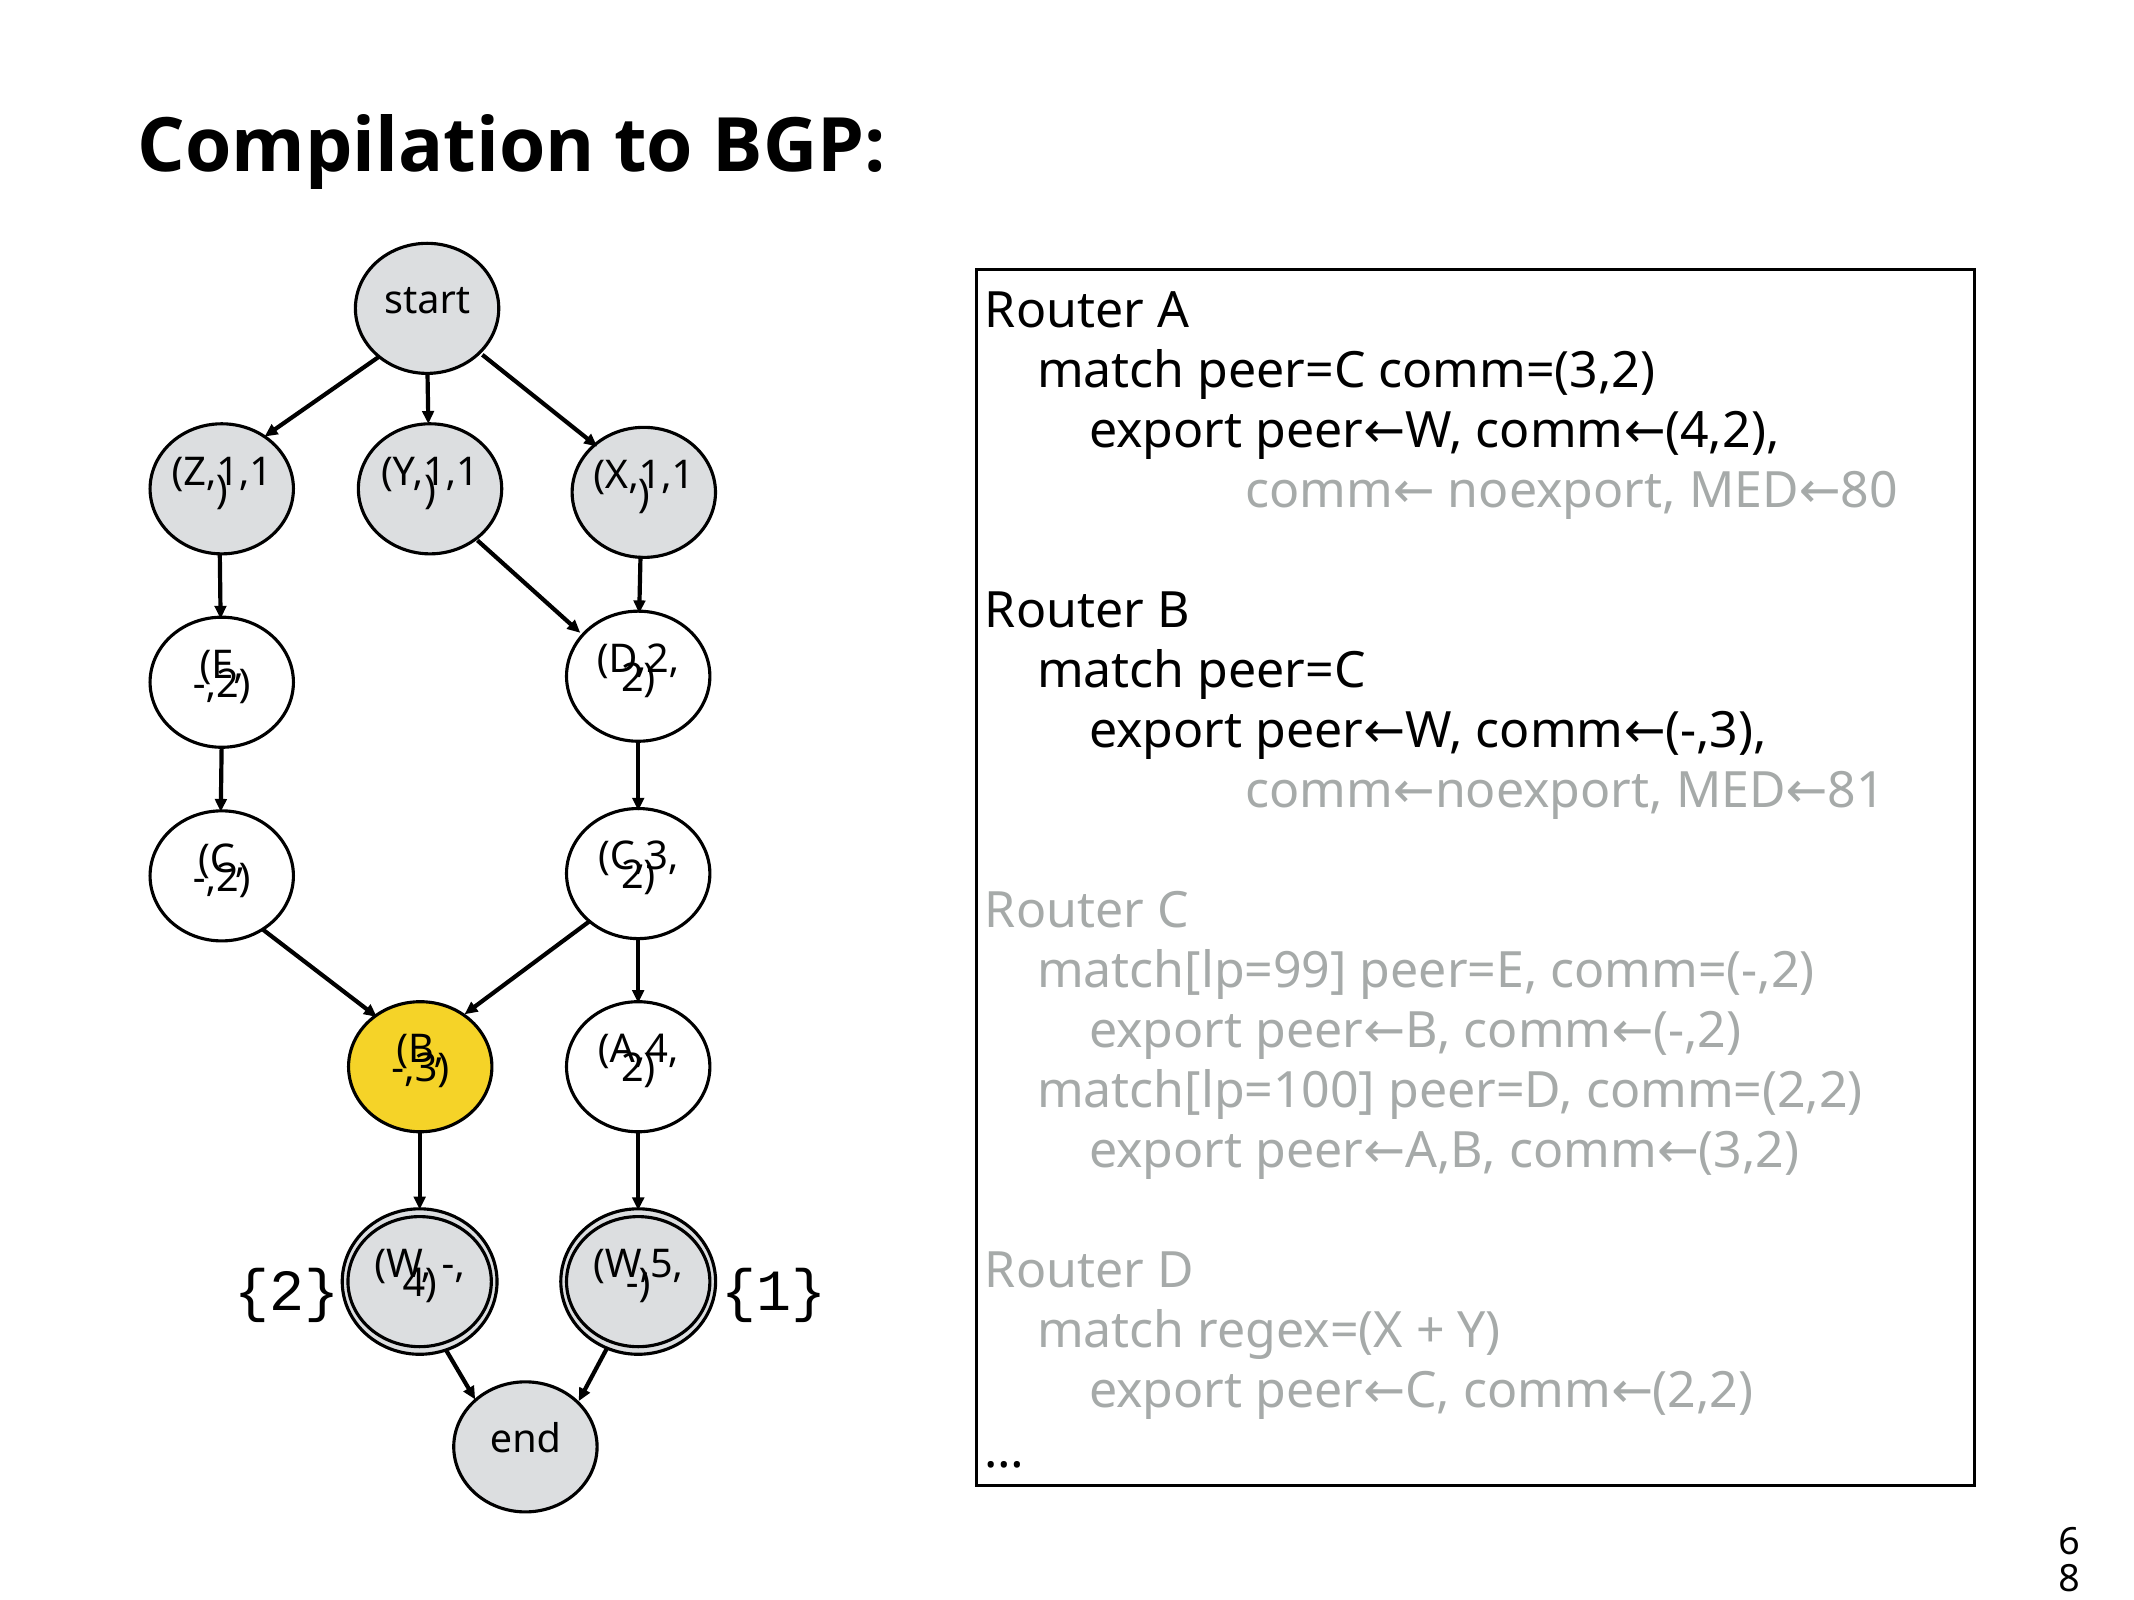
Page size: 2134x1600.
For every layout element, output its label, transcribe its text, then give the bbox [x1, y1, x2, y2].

title Compilation to BGP: [128, 41, 2005, 243]
text_box (W,5, -) [566, 1216, 696, 1347]
text_box [263, 929, 377, 1017]
text_box [421, 372, 435, 424]
text_box [633, 555, 646, 613]
text_box [632, 743, 645, 811]
text_box (A,4,2) [566, 1001, 710, 1132]
text_box [446, 1350, 475, 1400]
text_box (X,1,1) [572, 427, 716, 558]
text_box [354, 1208, 498, 1355]
text_box start [355, 243, 499, 374]
slide_number 68 [2049, 1507, 2107, 1570]
text_box [413, 1131, 426, 1208]
text_box (D,2,2) [566, 611, 710, 742]
text_box [214, 747, 228, 812]
text_box (W, -, 4) [359, 1216, 492, 1347]
text_box (B, -,3) [348, 1001, 492, 1132]
text_box (C,3,2) [566, 808, 710, 939]
text_box {2} [177, 1243, 359, 1348]
text_box (C, -,2) [150, 810, 294, 941]
text_box [477, 540, 581, 633]
text_box end [453, 1381, 598, 1512]
text_box (E, -,2) [150, 617, 294, 748]
text_box {1} [664, 1243, 847, 1348]
text_box [560, 1208, 704, 1355]
text_box [578, 1348, 607, 1401]
text_box (Y,1,1) [358, 423, 502, 554]
text_box [632, 1131, 645, 1208]
text_box [264, 356, 380, 437]
text_box [632, 939, 645, 1003]
text_box Router A match peer=C comm=(3,2) export peer←W, comm←(4,2), comm← noexport, MED←80 Router B match peer=C export peer←W, comm←(-,3), comm←noexport, MED←81 Router C match[lp=99] peer=E, comm=(-,2) export peer←B, comm←(-,2) match[lp=100] peer=D, comm=(2,2) export peer←A,B, comm←(3,2) Router D match regex=(X + Y) export peer←C, comm←(2,2) … [976, 269, 1975, 1486]
text_box [464, 920, 591, 1015]
text_box (Z,1,1) [150, 423, 294, 554]
text_box [214, 554, 227, 619]
text_box [482, 354, 597, 447]
